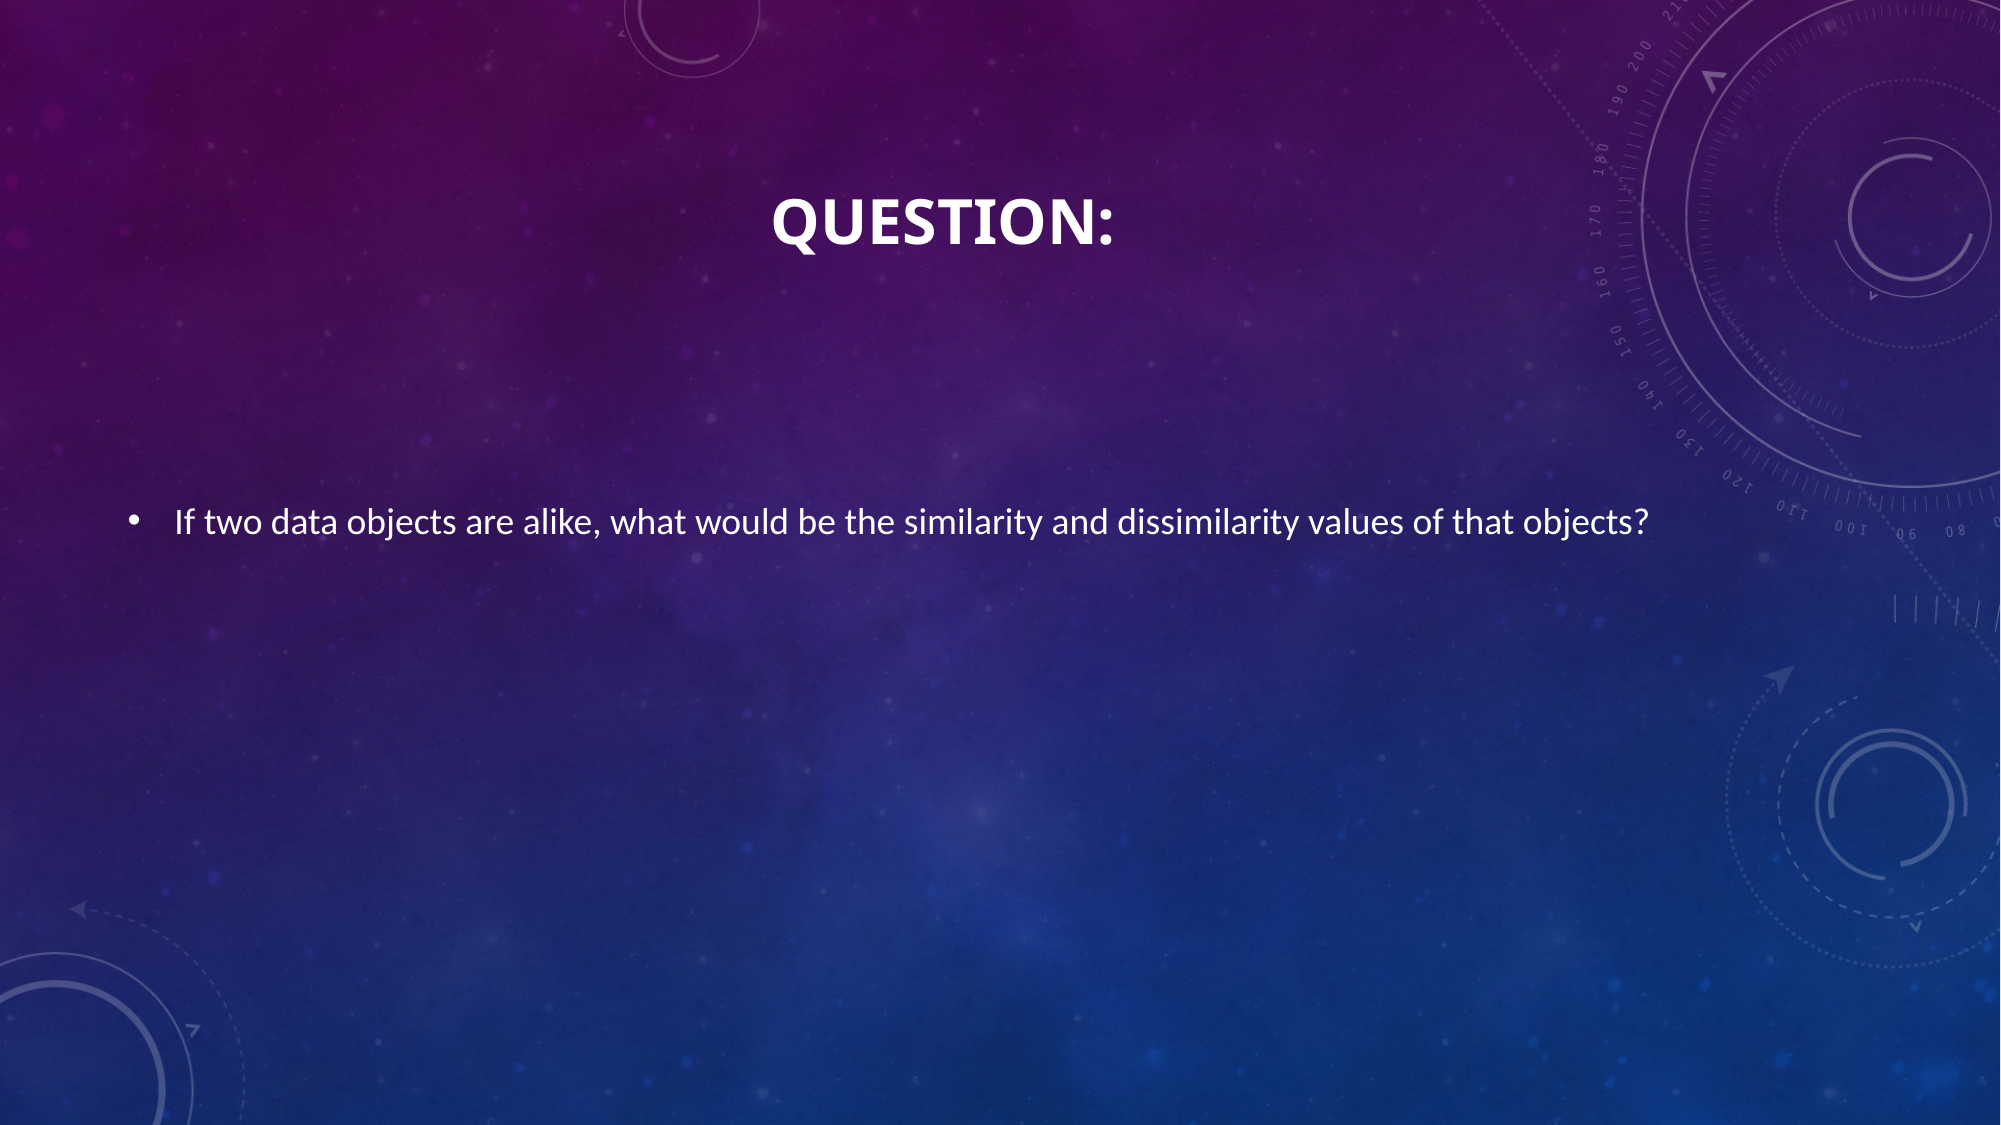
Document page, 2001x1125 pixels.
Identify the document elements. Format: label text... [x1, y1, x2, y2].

list If two data objects are alike, what would be the similarity and dissimilarity values of that objects? [112, 351, 1775, 754]
title Question: [112, 99, 1775, 339]
picture [0, 0, 2001, 1125]
